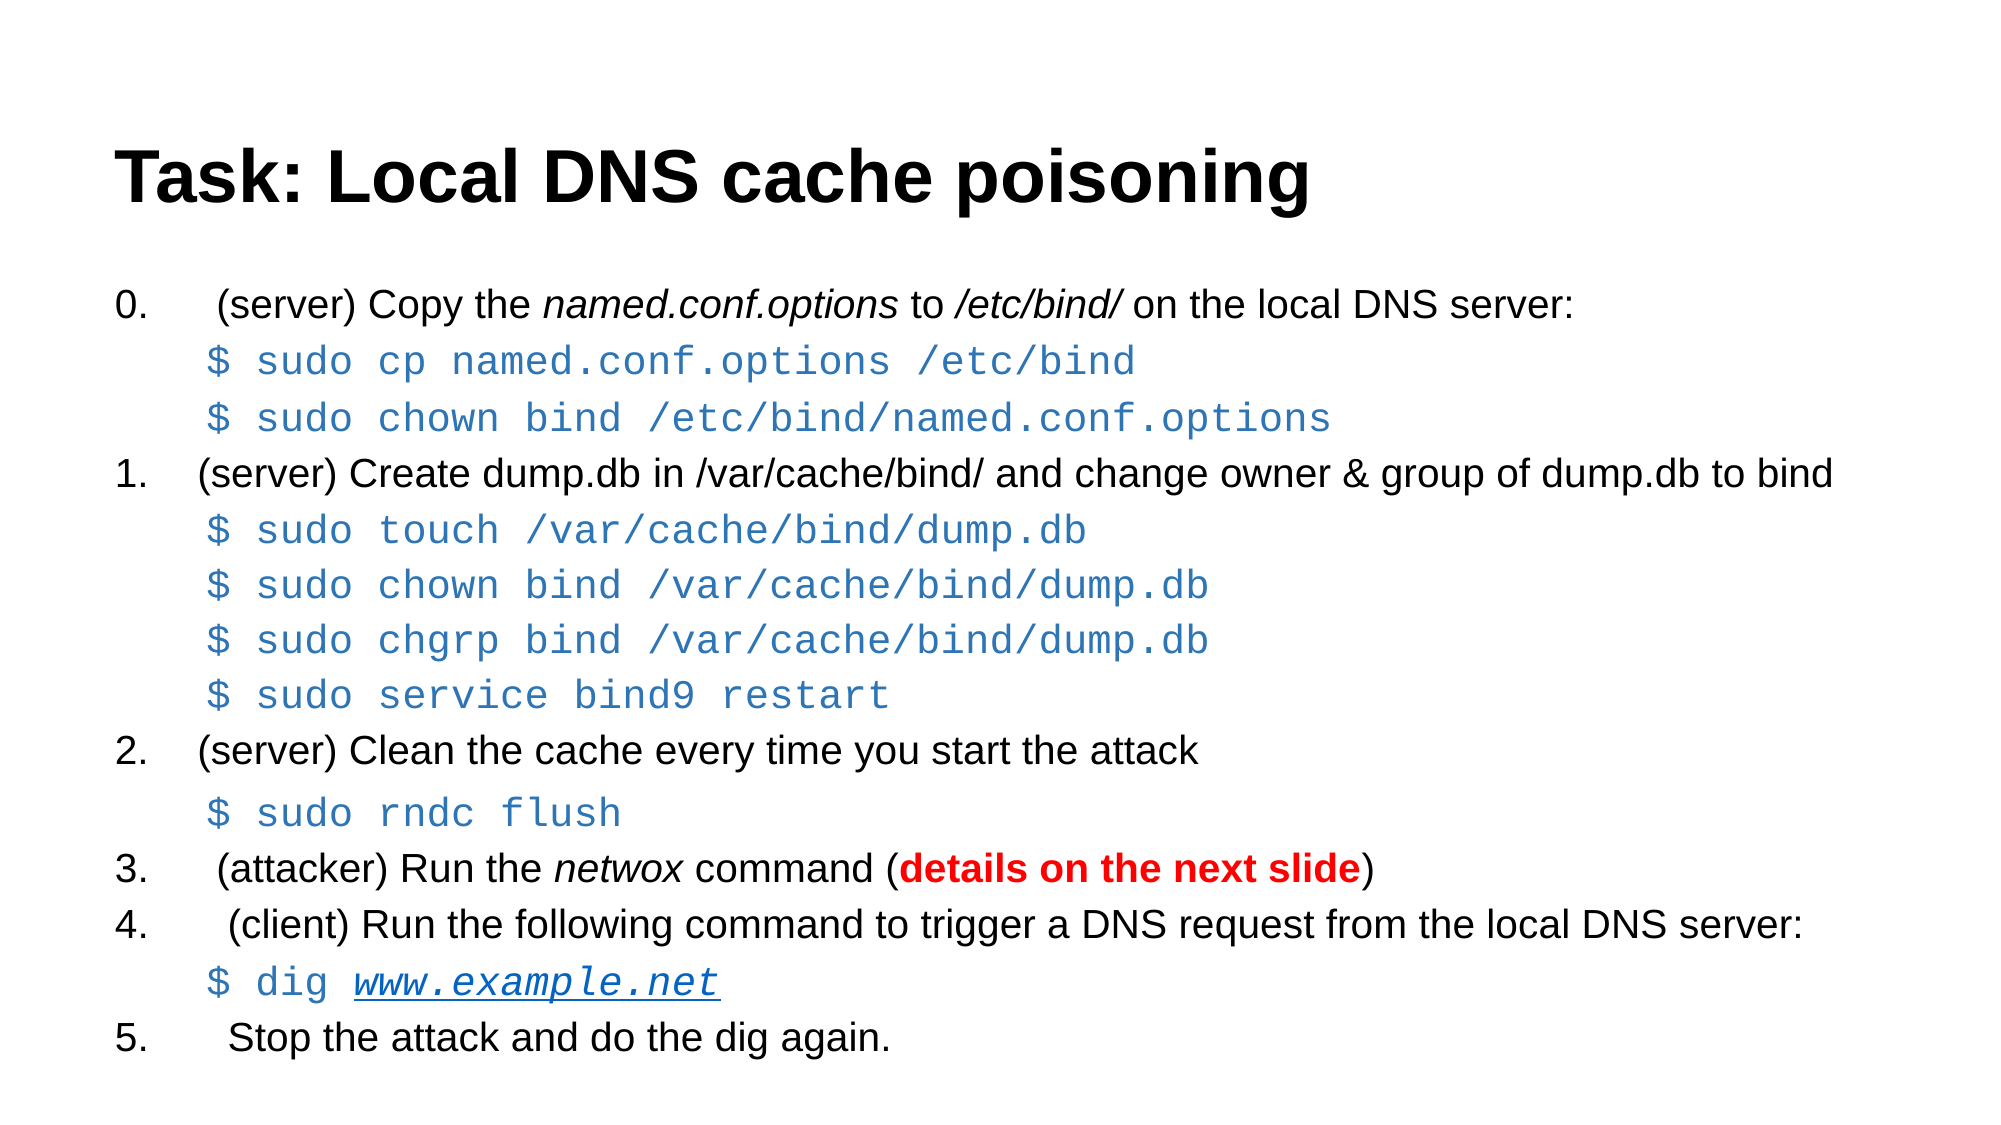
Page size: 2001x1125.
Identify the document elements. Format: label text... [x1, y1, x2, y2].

list 0. (server) Copy the named.conf.options to /etc/bind/ on the local DNS server: $ sudo cp named.conf.options /etc/bind $ sudo chown bind /etc/bind/named.conf.options (server) Create dump.db ﻿in /var/cache/bind/ and change owner & group of dump.db to bind $ sudo touch /var/cache/bind/dump.db $ sudo chown bind /var/cache/bind/dump.db $ sudo chgrp bind /var/cache/bind/dump.db $ sudo service bind9 restart (server) Clean the cache every time you start the attack $ sudo rndc flush 3. (attacker) Run the netwox command (details on the next slide) 4. (client) Run the following command to trigger a DNS request from the local DNS server: $ dig www.example.net 5. Stop the attack and do the dig again. [99, 262, 1900, 1078]
title Task: Local DNS cache poisoning [99, 45, 1900, 233]
